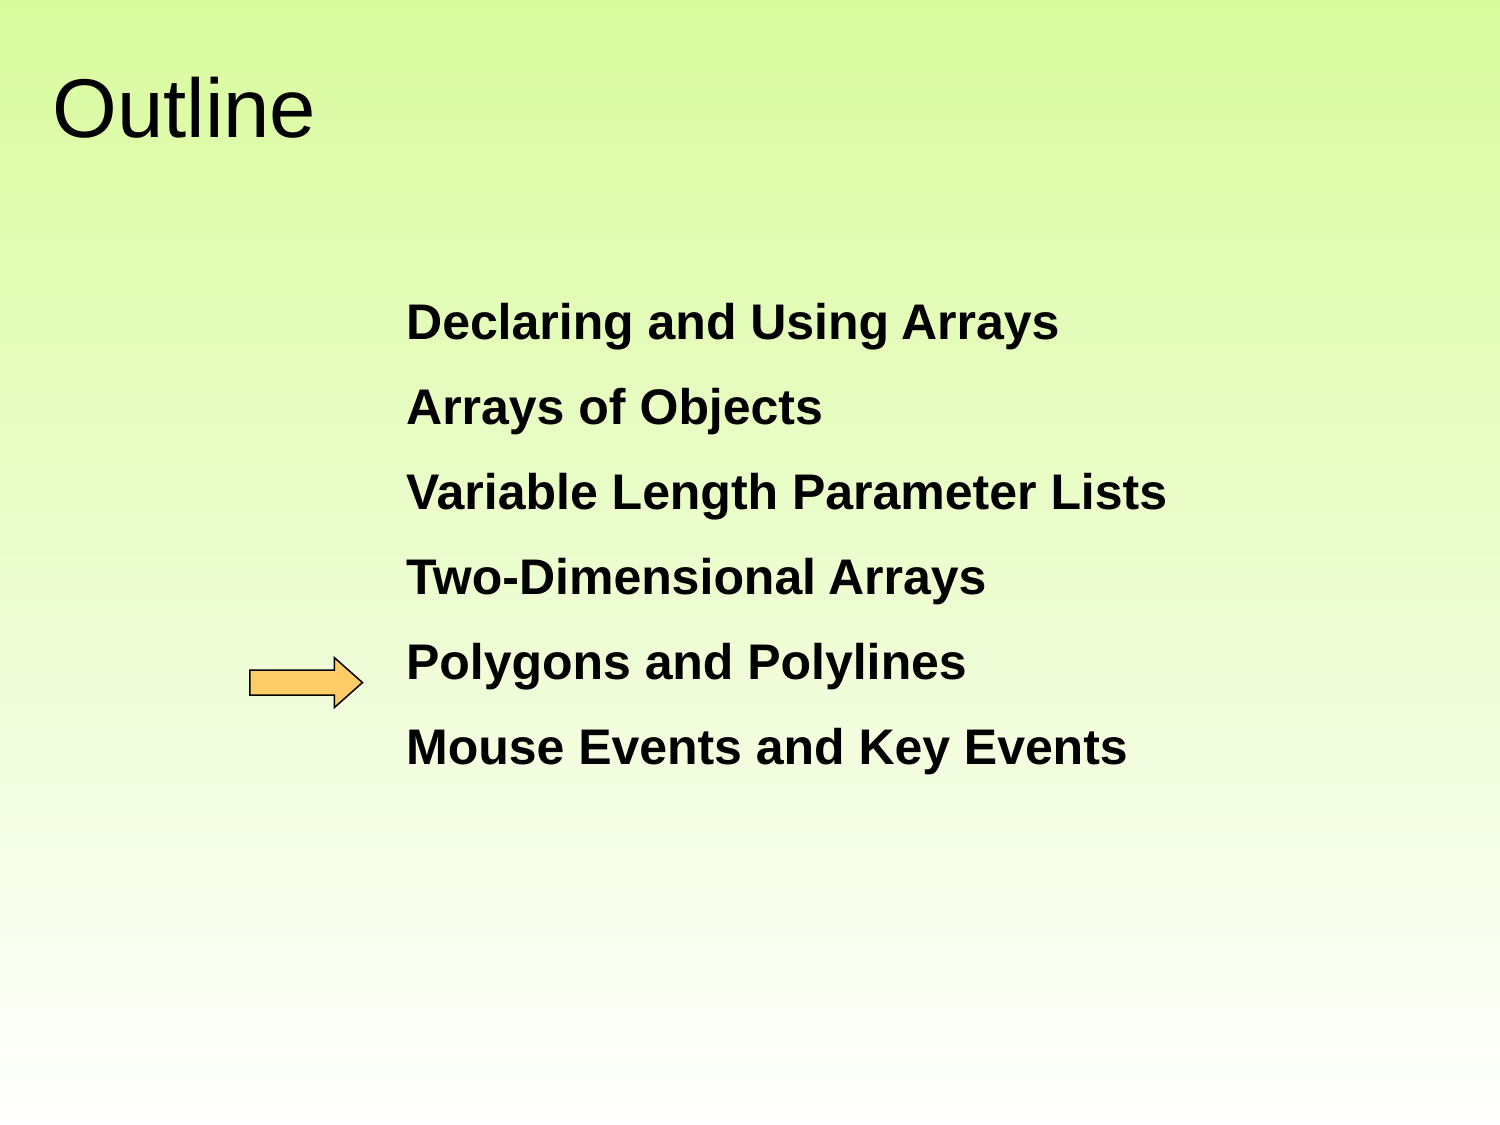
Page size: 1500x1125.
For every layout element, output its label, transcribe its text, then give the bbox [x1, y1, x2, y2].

text_box Declaring and Using Arrays Arrays of Objects Variable Length Parameter Lists Two-Dimensional Arrays Polygons and Polylines Mouse Events and Key Events [391, 282, 1183, 782]
title Outline [37, 45, 1463, 163]
text_box [249, 657, 363, 708]
